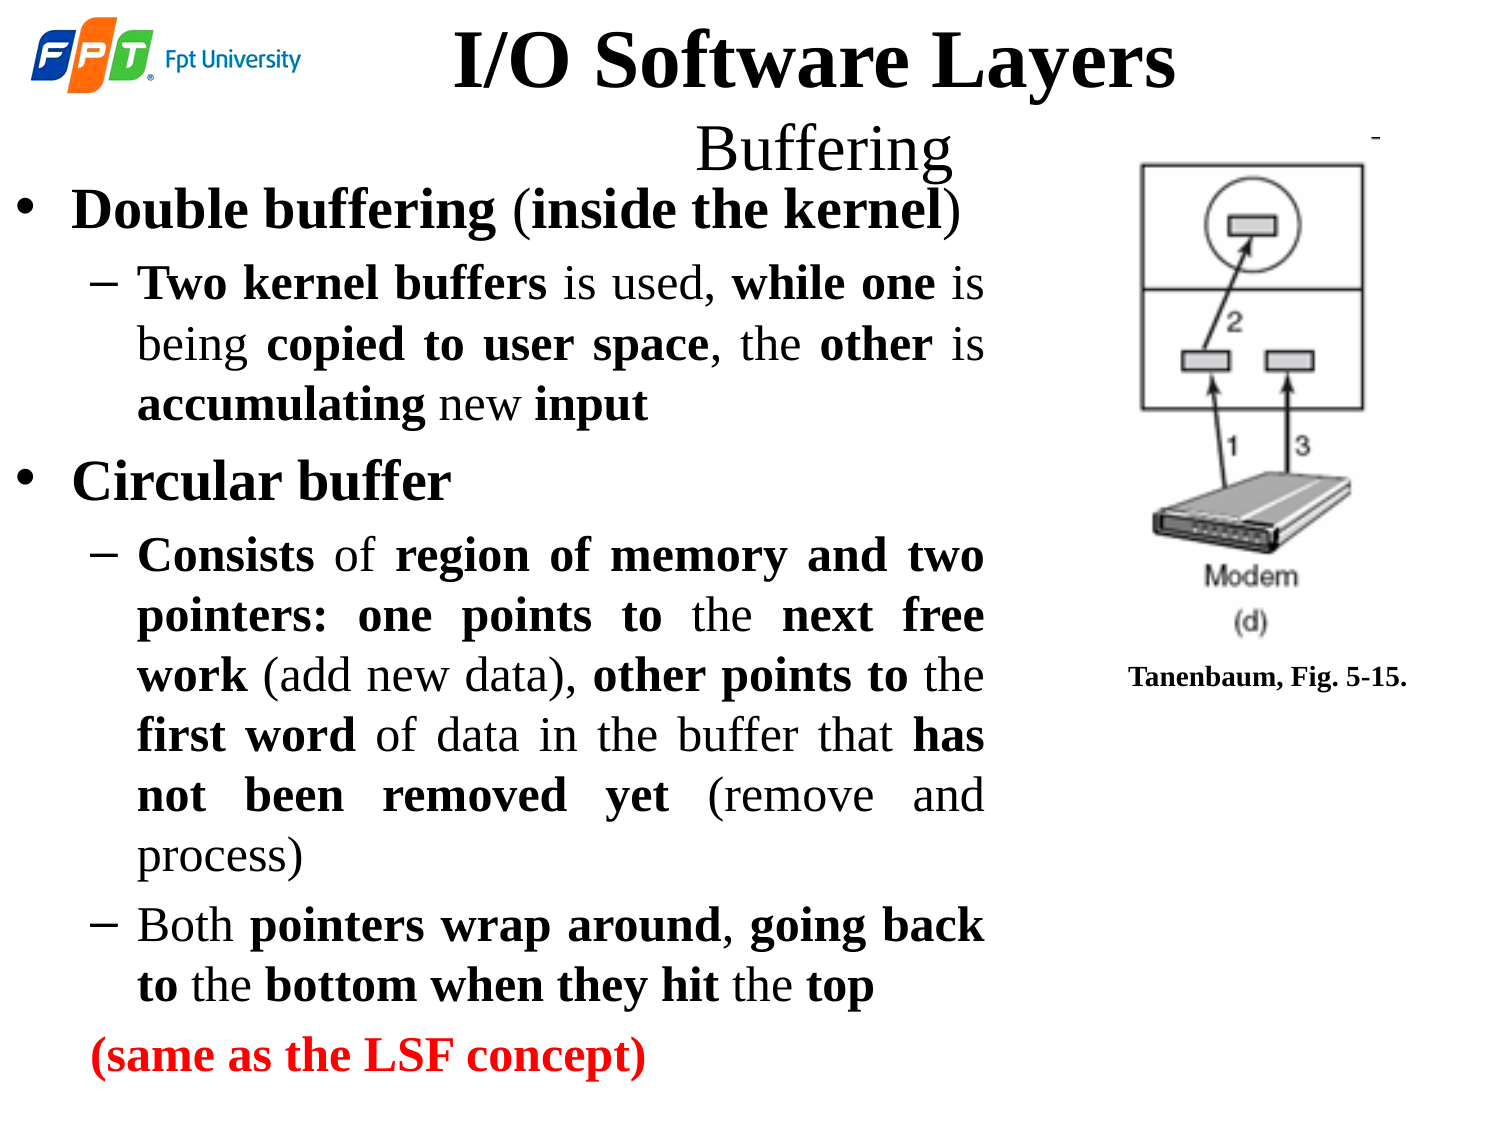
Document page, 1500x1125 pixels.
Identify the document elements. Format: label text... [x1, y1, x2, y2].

picture [0, 0, 150, 122]
title I/O Software Layers Buffering [150, 0, 1500, 188]
text_box Tanenbaum, Fig. 5-15. [1113, 649, 1423, 700]
list Double buffering (inside the kernel) Two kernel buffers is used, while one is being copied to user space, the other is accumulating new input Circular buffer Consists of region of memory and two pointers: one points to the next free work (add new data), other points to the first word of data in the buffer that has not been removed yet (remove and process) Both pointers wrap around, going back to the bottom when they hit the top (same as the LSF concept) [0, 162, 1000, 1125]
picture [1124, 137, 1381, 651]
